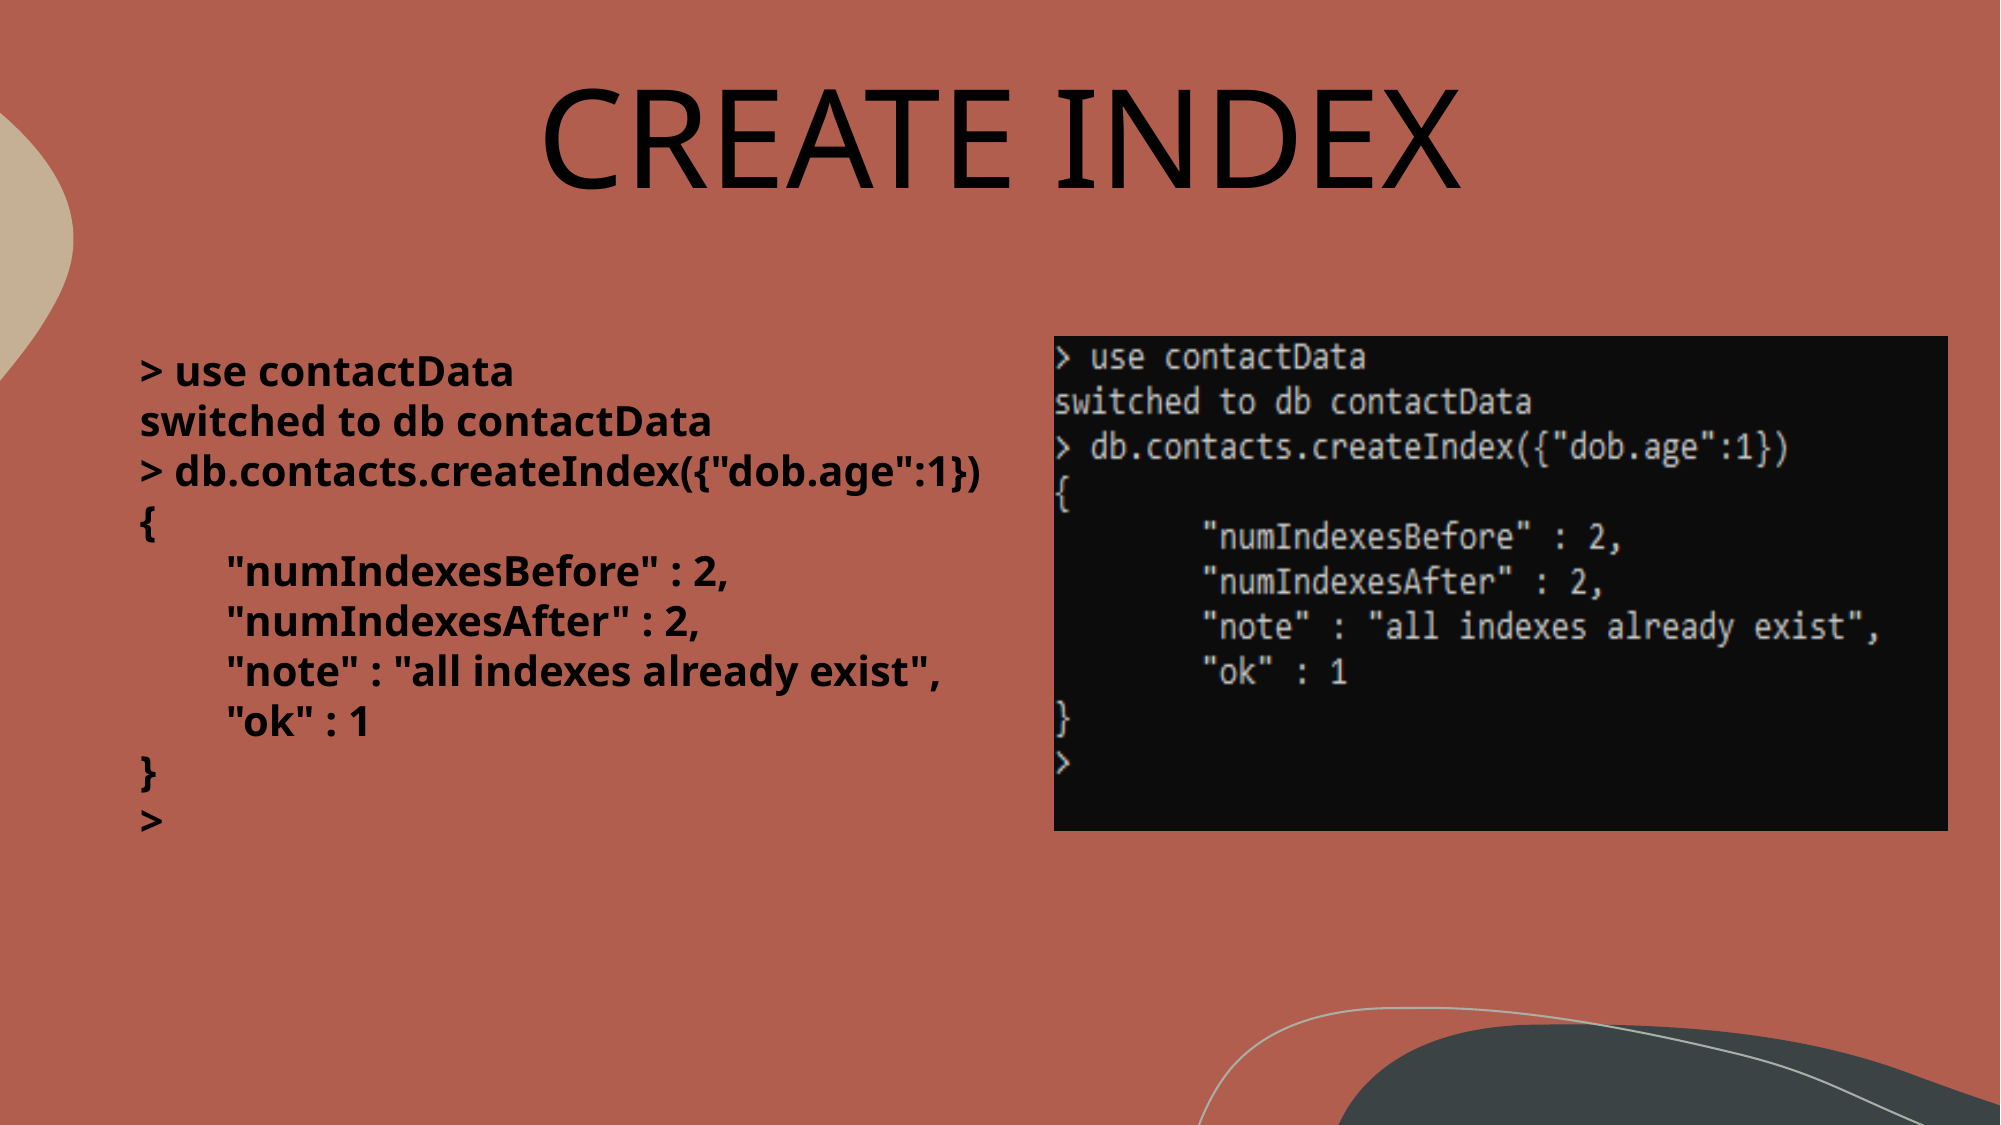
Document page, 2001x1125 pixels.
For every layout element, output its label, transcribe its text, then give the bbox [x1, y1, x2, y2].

title CREATE INDEX [125, 56, 1875, 232]
text_box > use contactData switched to db contactData > db.contacts.createIndex({"dob.age":1}) { "numIndexesBefore" : 2, "numIndexesAfter" : 2, "note" : "all indexes already exist", "ok" : 1 } > [125, 336, 1125, 852]
picture [1054, 336, 1948, 831]
